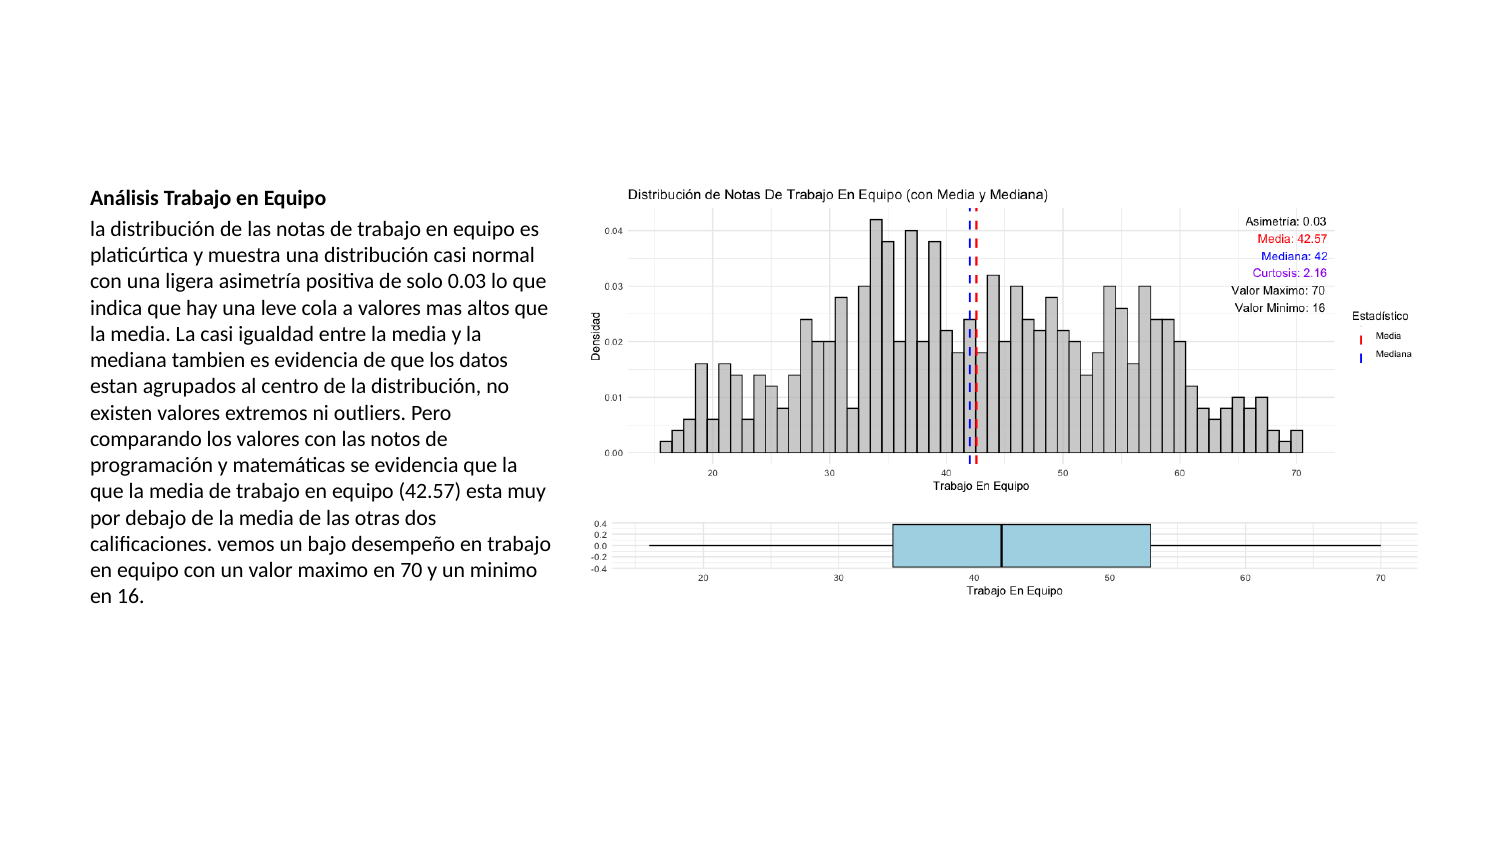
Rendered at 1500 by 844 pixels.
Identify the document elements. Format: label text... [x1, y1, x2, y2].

list Análisis Trabajo en Equipo la distribución de las notas de trabajo en equipo es platicúrtica y muestra una distribución casi normal con una ligera asimetría positiva de solo 0.03 lo que indica que hay una leve cola a valores mas altos que la media. La casi igualdad entre la media y la mediana tambien es evidencia de que los datos estan agrupados al centro de la distribución, no existen valores extremos ni outliers. Pero comparando los valores con las notos de programación y matemáticas se evidencia que la que la media de trabajo en equipo (42.57) esta muy por debajo de la media de las otras dos calificaciones. vemos un bajo desempeño en trabajo en equipo con un valor maximo en 70 y un minimo en 16. [75, 176, 569, 754]
picture [585, 183, 1424, 603]
